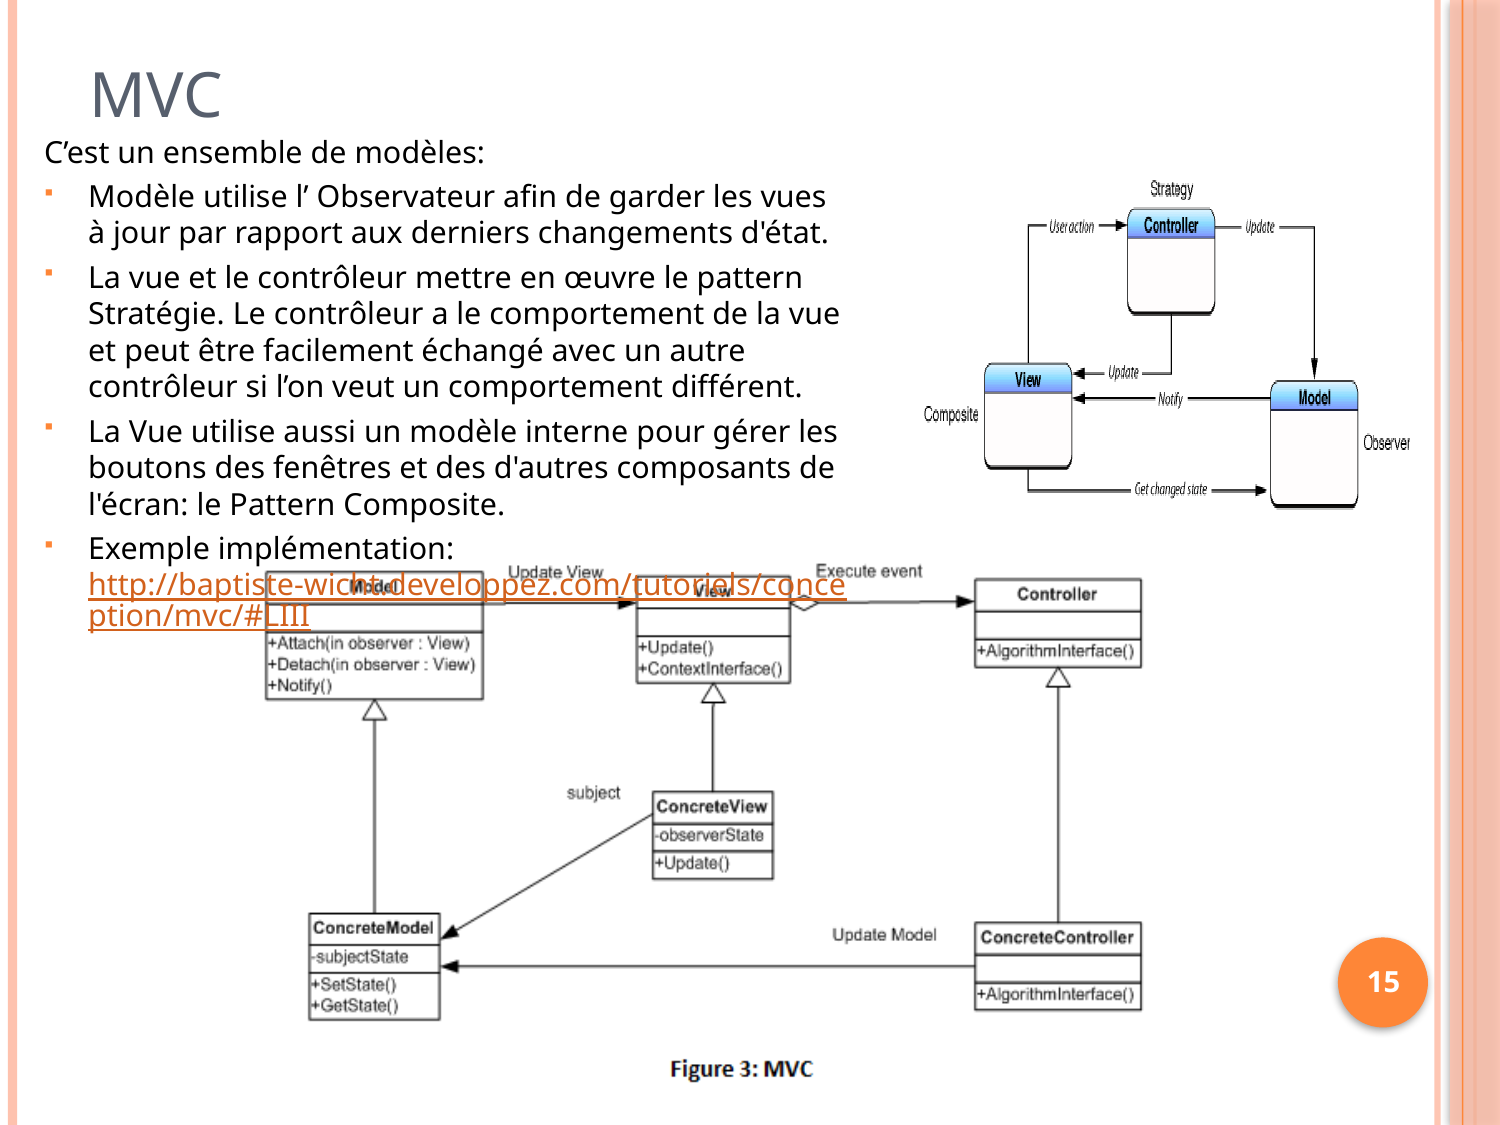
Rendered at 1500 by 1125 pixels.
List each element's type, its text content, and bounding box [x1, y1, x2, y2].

picture [241, 531, 1177, 1105]
title MVC [75, 45, 1300, 138]
picture [924, 176, 1410, 511]
list C’est un ensemble de modèles: Modèle utilise l’ Observateur afin de garder les vues à jour par rapport aux derniers changements d'état. La vue et le contrôleur mettre en œuvre le pattern Stratégie. Le contrôleur a le comportement de la vue et peut être facilement échangé avec un autre contrôleur si l’on veut un comportement différent. La Vue utilise aussi un modèle interne pour gérer les boutons des fenêtres et des d'autres composants de l'écran: le Pattern Composite. Exemple implémentation: http://baptiste-wicht.developpez.com/tutoriels/conception/mvc/#LIII [29, 125, 869, 622]
slide_number 15 [1333, 940, 1434, 1027]
